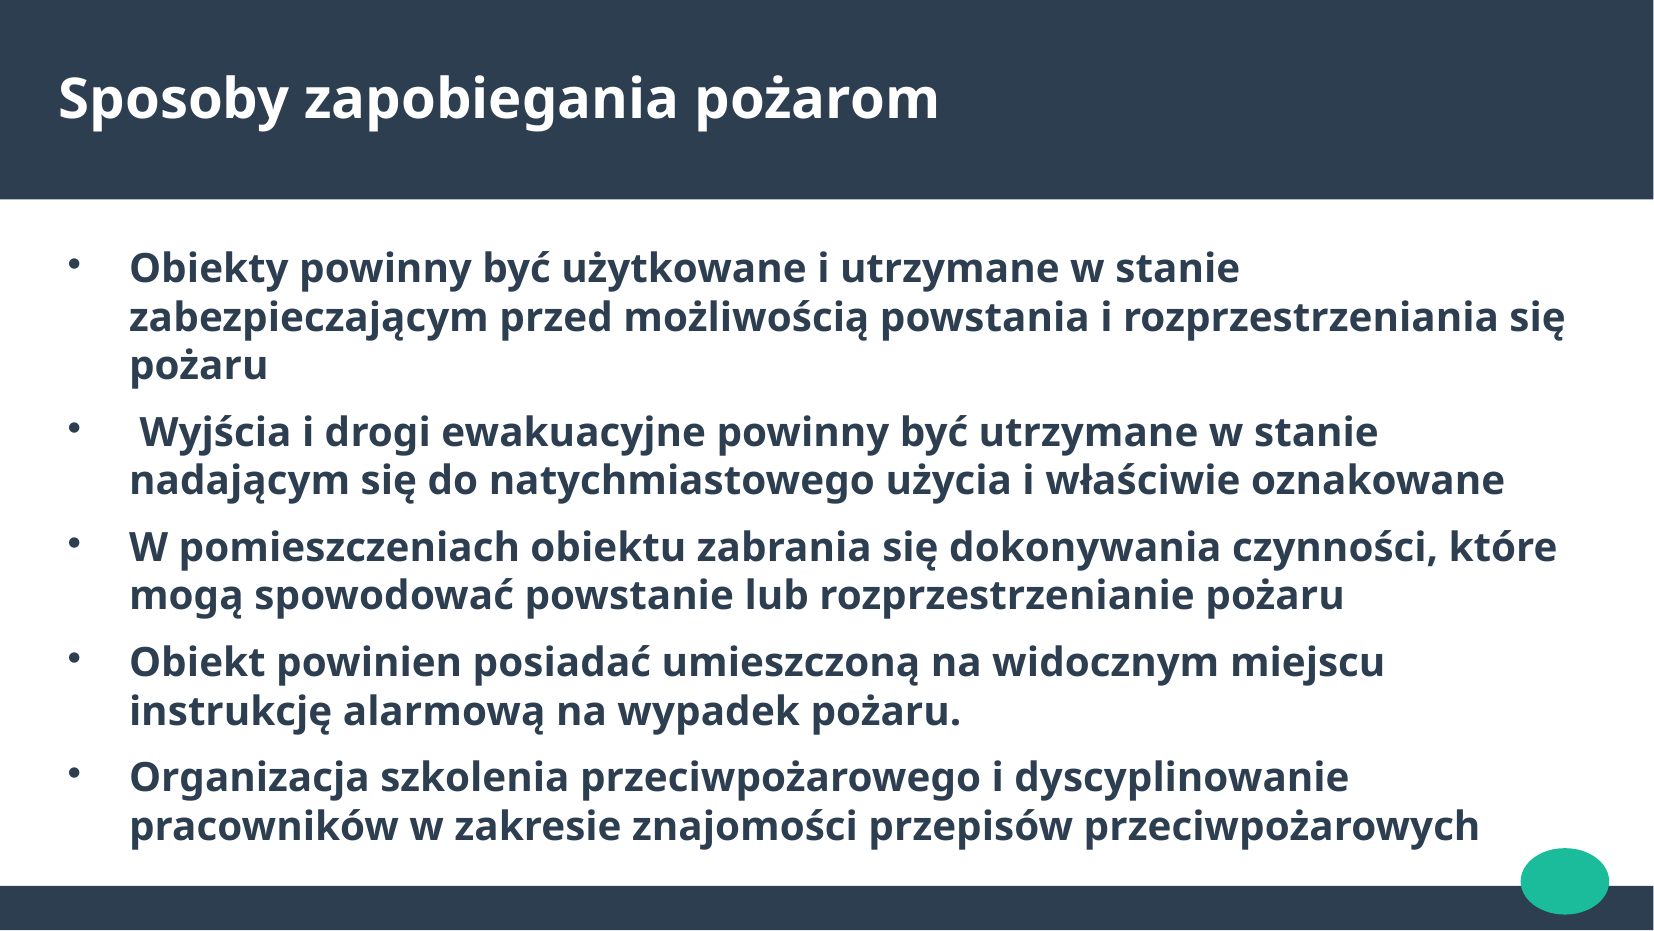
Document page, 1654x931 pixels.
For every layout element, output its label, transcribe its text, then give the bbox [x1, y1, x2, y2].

text_box Sposoby zapobiegania pożarom [58, 37, 1595, 155]
text_box Obiekty powinny być użytkowane i utrzymane w stanie zabezpieczającym przed możliwością powstania i rozprzestrzeniania się pożaru Wyjścia i drogi ewakuacyjne powinny być utrzymane w stanie nadającym się do natychmiastowego użycia i właściwie oznakowane W pomieszczeniach obiektu zabrania się dokonywania czynności, które mogą spowodować powstanie lub rozprzestrzenianie pożaru Obiekt powinien posiadać umieszczoną na widocznym miejscu instrukcję alarmową na wypadek pożaru. Organizacja szkolenia przeciwpożarowego i dyscyplinowanie pracowników w zakresie znajomości przepisów przeciwpożarowych [47, 242, 1583, 863]
